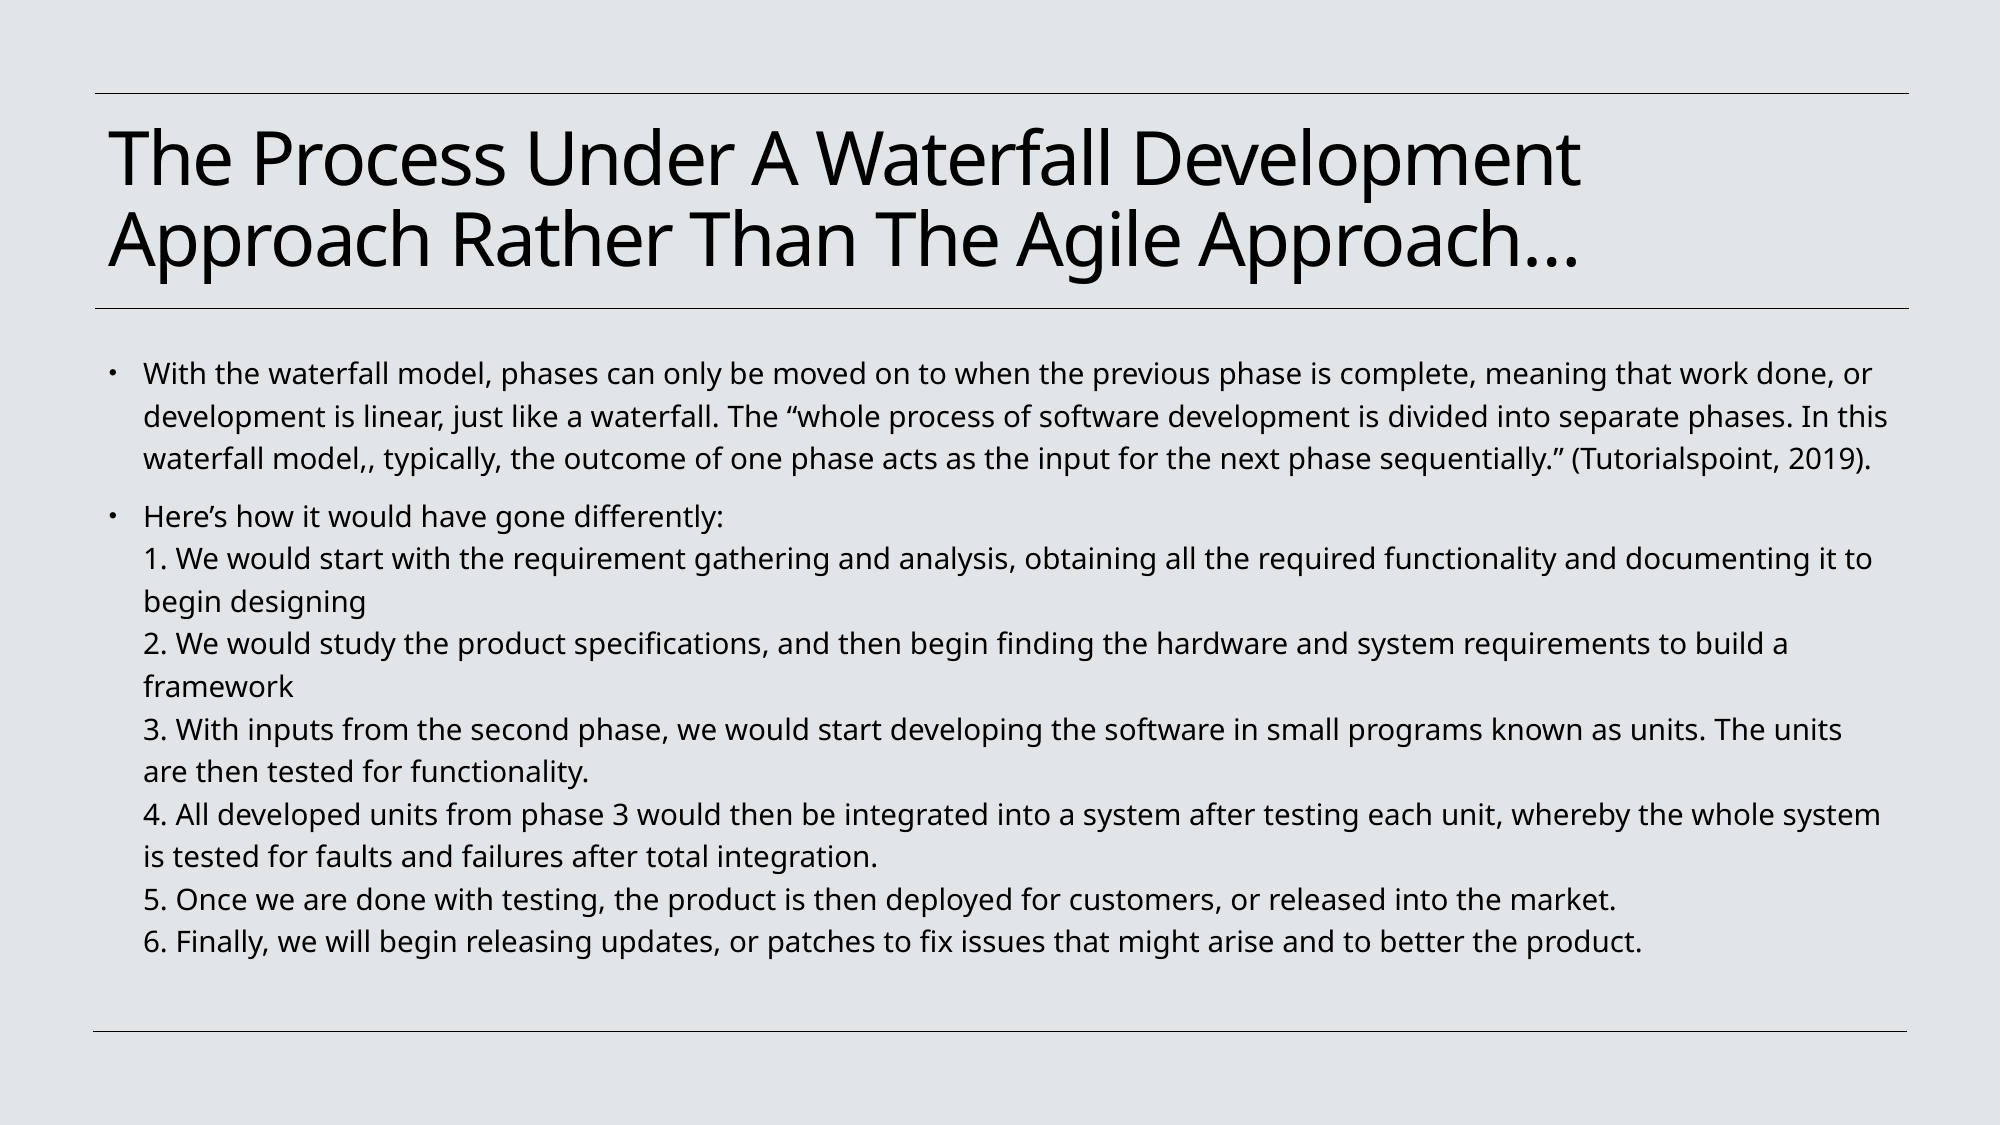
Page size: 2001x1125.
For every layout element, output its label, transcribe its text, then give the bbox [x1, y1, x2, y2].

title The Process Under A Waterfall Development Approach Rather Than The Agile Approach… [93, 113, 1907, 291]
list With the waterfall model, phases can only be moved on to when the previous phase is complete, meaning that work done, or development is linear, just like a waterfall. The “whole process of software development is divided into separate phases. In this waterfall model,, typically, the outcome of one phase acts as the input for the next phase sequentially.” (Tutorialspoint, 2019). Here’s how it would have gone differently: 1. We would start with the requirement gathering and analysis, obtaining all the required functionality and documenting it to begin designing 2. We would study the product specifications, and then begin finding the hardware and system requirements to build a framework 3. With inputs from the second phase, we would start developing the software in small programs known as units. The units are then tested for functionality. 4. All developed units from phase 3 would then be integrated into a system after testing each unit, whereby the whole system is tested for faults and failures after total integration. 5. Once we are done with testing, the product is then deployed for customers, or released into the market. 6. Finally, we will begin releasing updates, or patches to fix issues that might arise and to better the product. [93, 340, 1908, 983]
